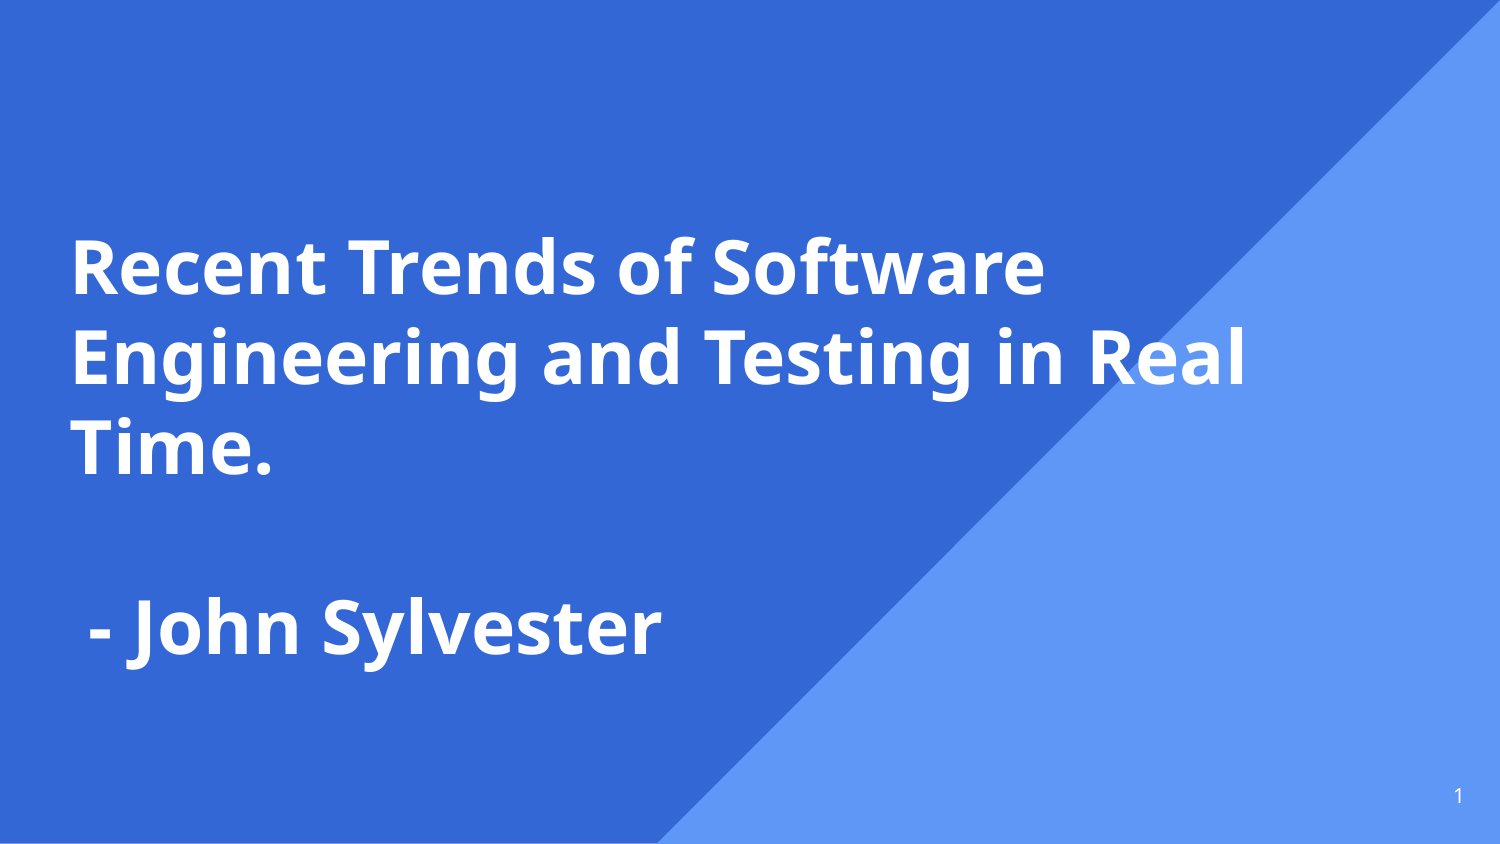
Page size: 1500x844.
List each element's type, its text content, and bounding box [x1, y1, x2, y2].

title Recent Trends of Software Engineering and Testing in Real Time. - John Sylvester [54, 87, 1311, 802]
slide_number ‹#› [1389, 764, 1480, 830]
